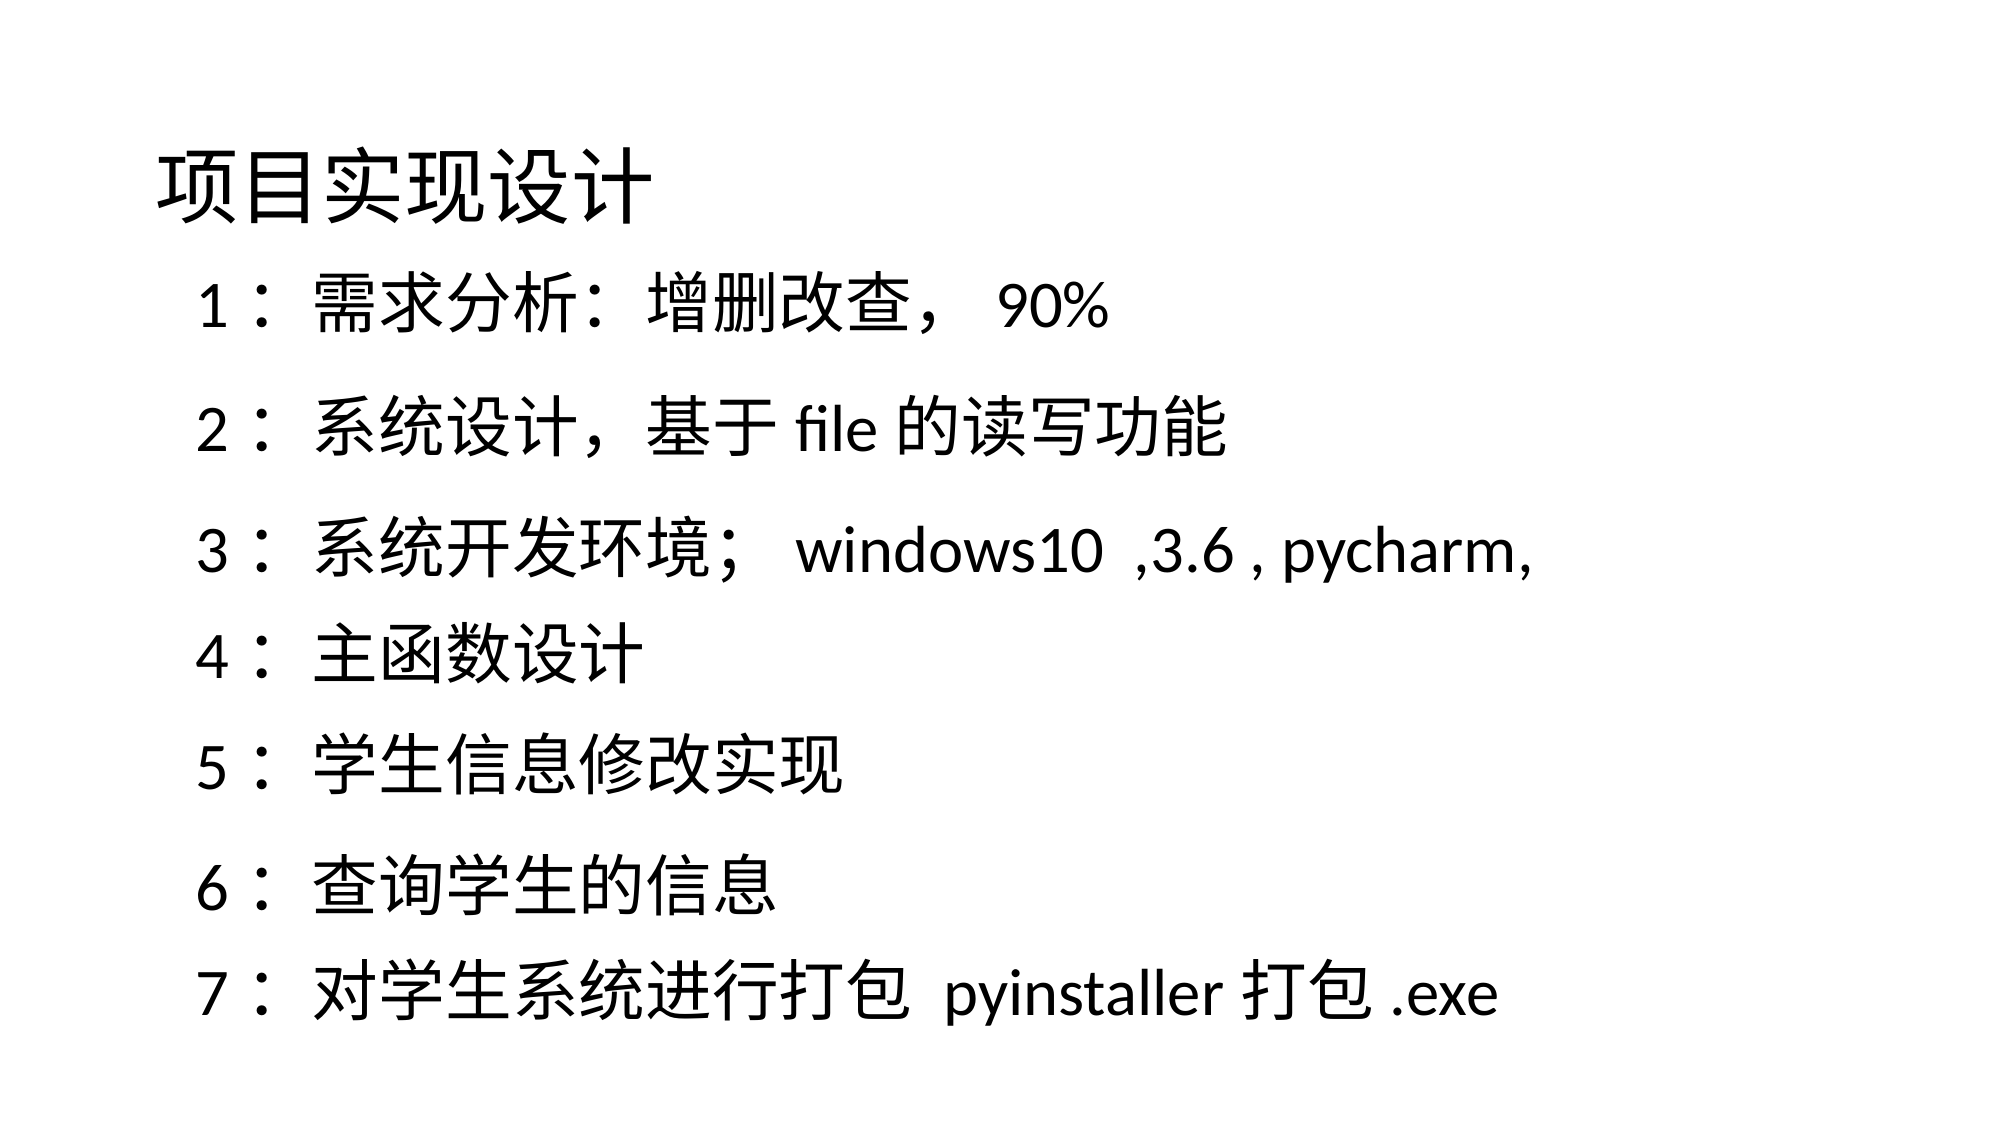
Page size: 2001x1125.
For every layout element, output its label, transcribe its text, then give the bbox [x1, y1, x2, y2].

subtitle 项目实现设计 [139, 137, 1640, 226]
text_box 4：主函数设计 [180, 613, 1681, 702]
text_box 1：需求分析：增删改查，90% [180, 262, 1681, 350]
text_box 2：系统设计，基于file的读写功能 [180, 386, 1681, 475]
text_box 3：系统开发环境；windows10 ,3.6 , pycharm, [180, 507, 1681, 595]
text_box 6：查询学生的信息 [180, 845, 1681, 933]
text_box 7：对学生系统进行打包 pyinstaller打包.exe [180, 950, 1681, 1038]
text_box 5：学生信息修改实现 [180, 724, 1681, 812]
